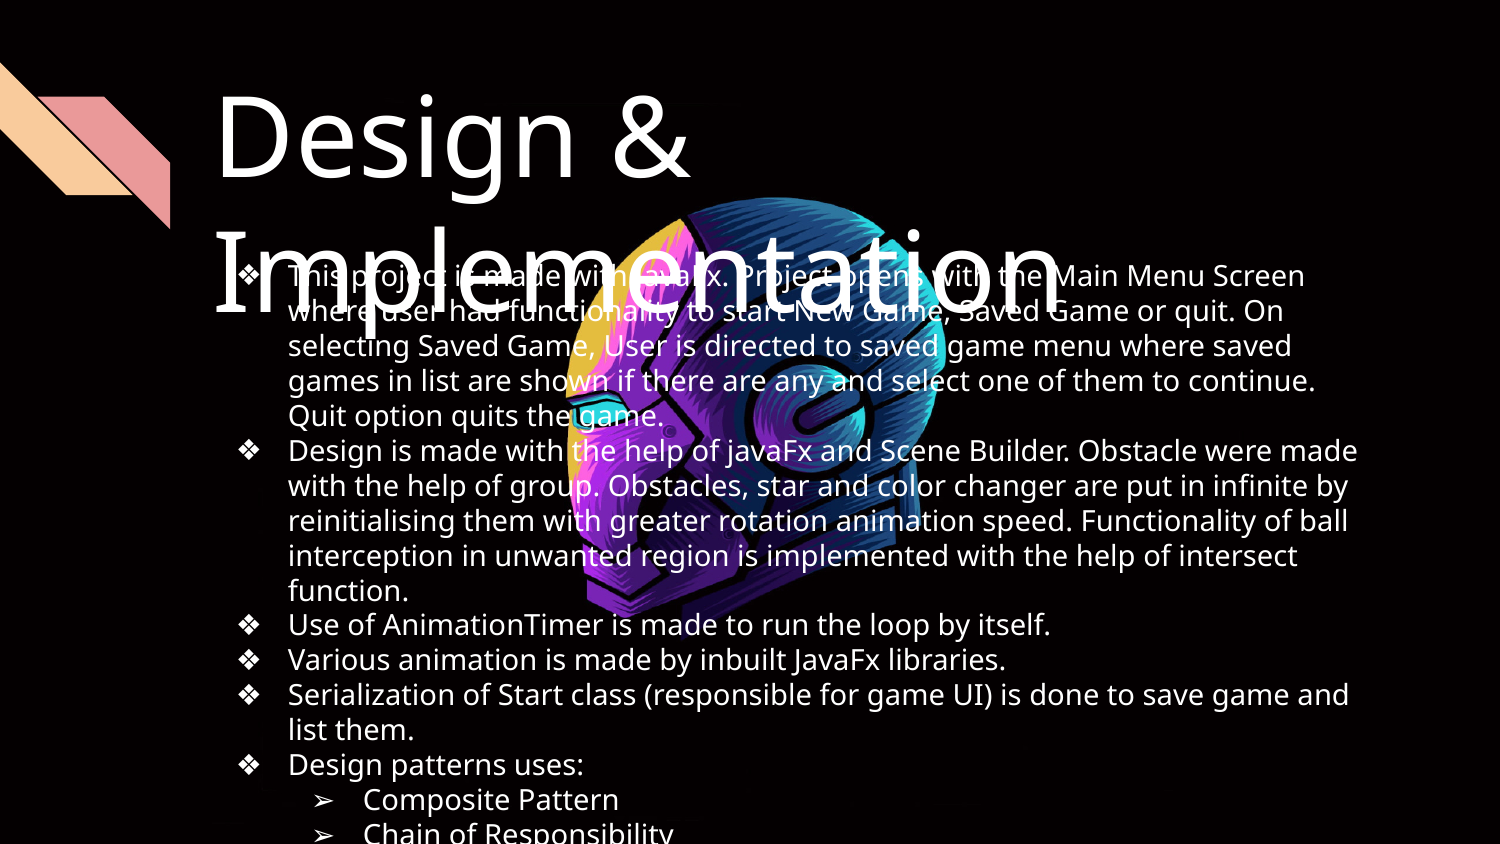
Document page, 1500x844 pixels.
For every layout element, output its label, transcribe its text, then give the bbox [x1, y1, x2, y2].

list This project is made with JavaFx. Project opens with the Main Menu Screen where user had functionality to start New Game, Saved Game or quit. On selecting Saved Game, User is directed to saved game menu where saved games in list are shown if there are any and select one of them to continue. Quit option quits the game. Design is made with the help of javaFx and Scene Builder. Obstacle were made with the help of group. Obstacles, star and color changer are put in infinite by reinitialising them with greater rotation animation speed. Functionality of ball interception in unwanted region is implemented with the help of intersect function. Use of AnimationTimer is made to run the loop by itself. Various animation is made by inbuilt JavaFx libraries. Serialization of Start class (responsible for game UI) is done to save game and list them. Design patterns uses: Composite Pattern Chain of Responsibility Template Facade [212, 257, 1368, 844]
picture [0, 0, 1500, 844]
title Design & Implementation [212, 64, 1368, 215]
